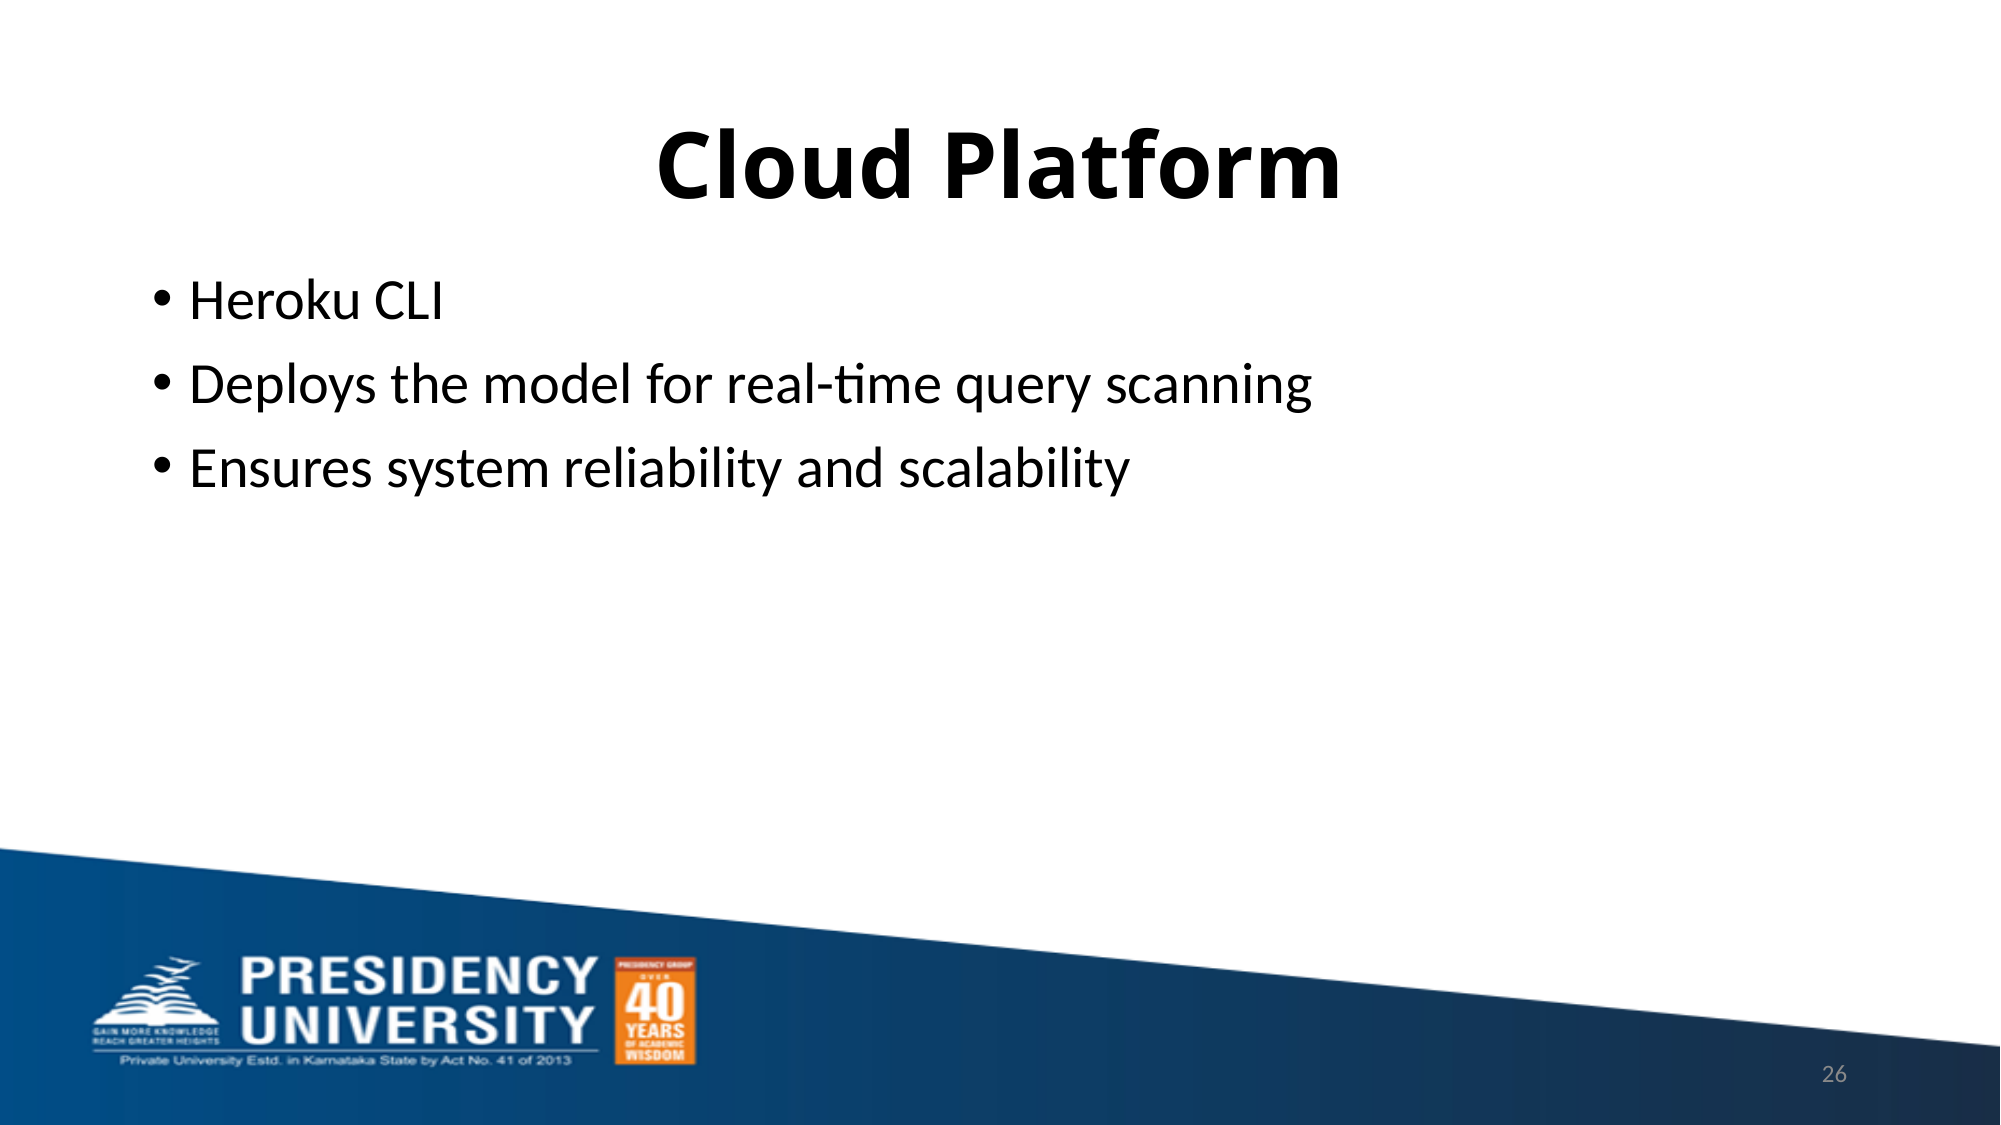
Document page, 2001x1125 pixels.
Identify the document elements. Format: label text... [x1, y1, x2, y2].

slide_number 26 [1412, 1042, 1863, 1103]
title Cloud Platform [137, 59, 1863, 278]
picture [0, 845, 2000, 1125]
list Heroku CLI Deploys the model for real-time query scanning Ensures system reliability and scalability [137, 261, 1828, 637]
